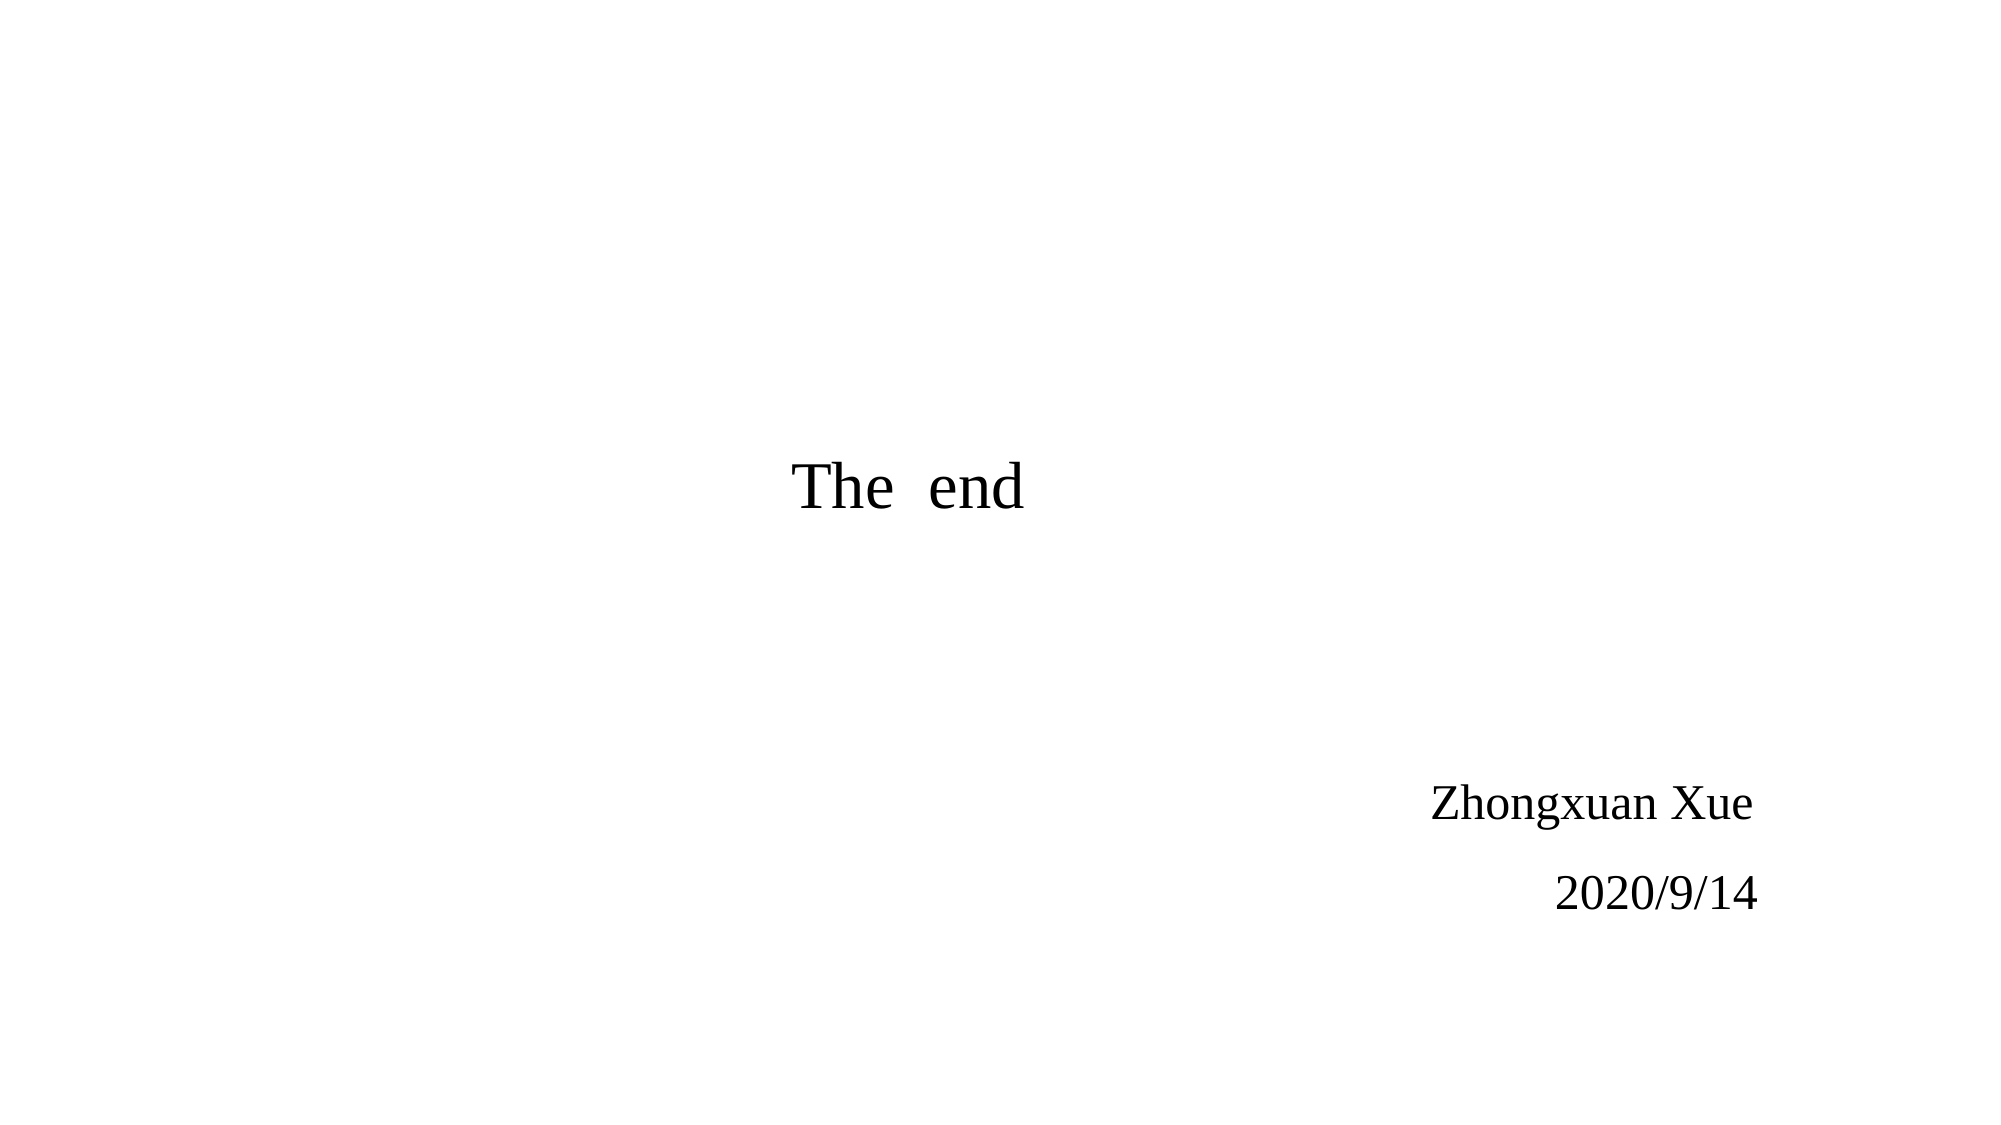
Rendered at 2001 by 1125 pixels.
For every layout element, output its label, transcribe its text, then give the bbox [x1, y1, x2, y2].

text_box The end [776, 434, 1041, 529]
text_box Zhongxuan Xue 2020/9/14 [1415, 731, 1773, 927]
